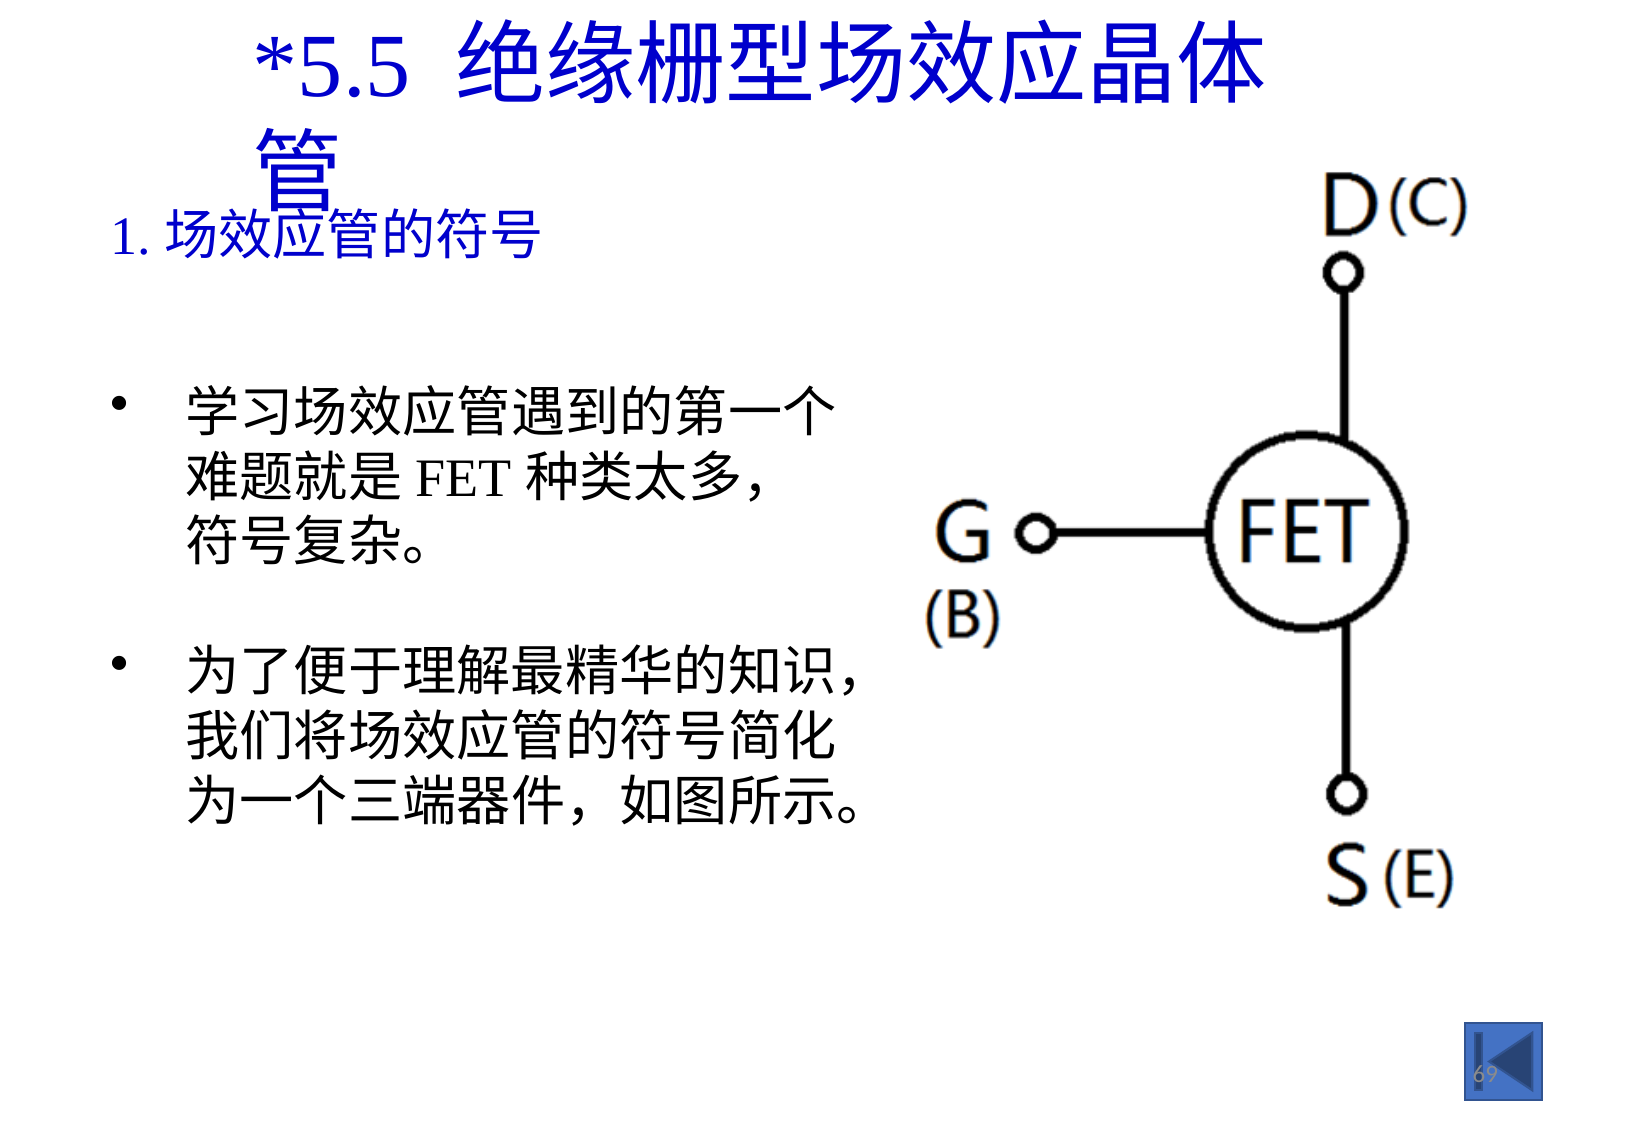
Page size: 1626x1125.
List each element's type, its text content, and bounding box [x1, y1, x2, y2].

text_box 1.场效应管的符号 [95, 193, 914, 274]
picture [914, 154, 1515, 927]
text_box 学习场效应管遇到的第一个难题就是FET种类太多，符号复杂。 为了便于理解最精华的知识，我们将场效应管的符号简化为一个三端器件，如图所示。 [95, 369, 864, 922]
slide_number 69 [1147, 1042, 1514, 1103]
text_box [1464, 1022, 1543, 1101]
text_box *5.5 绝缘栅型场效应晶体管 [236, 0, 1369, 193]
